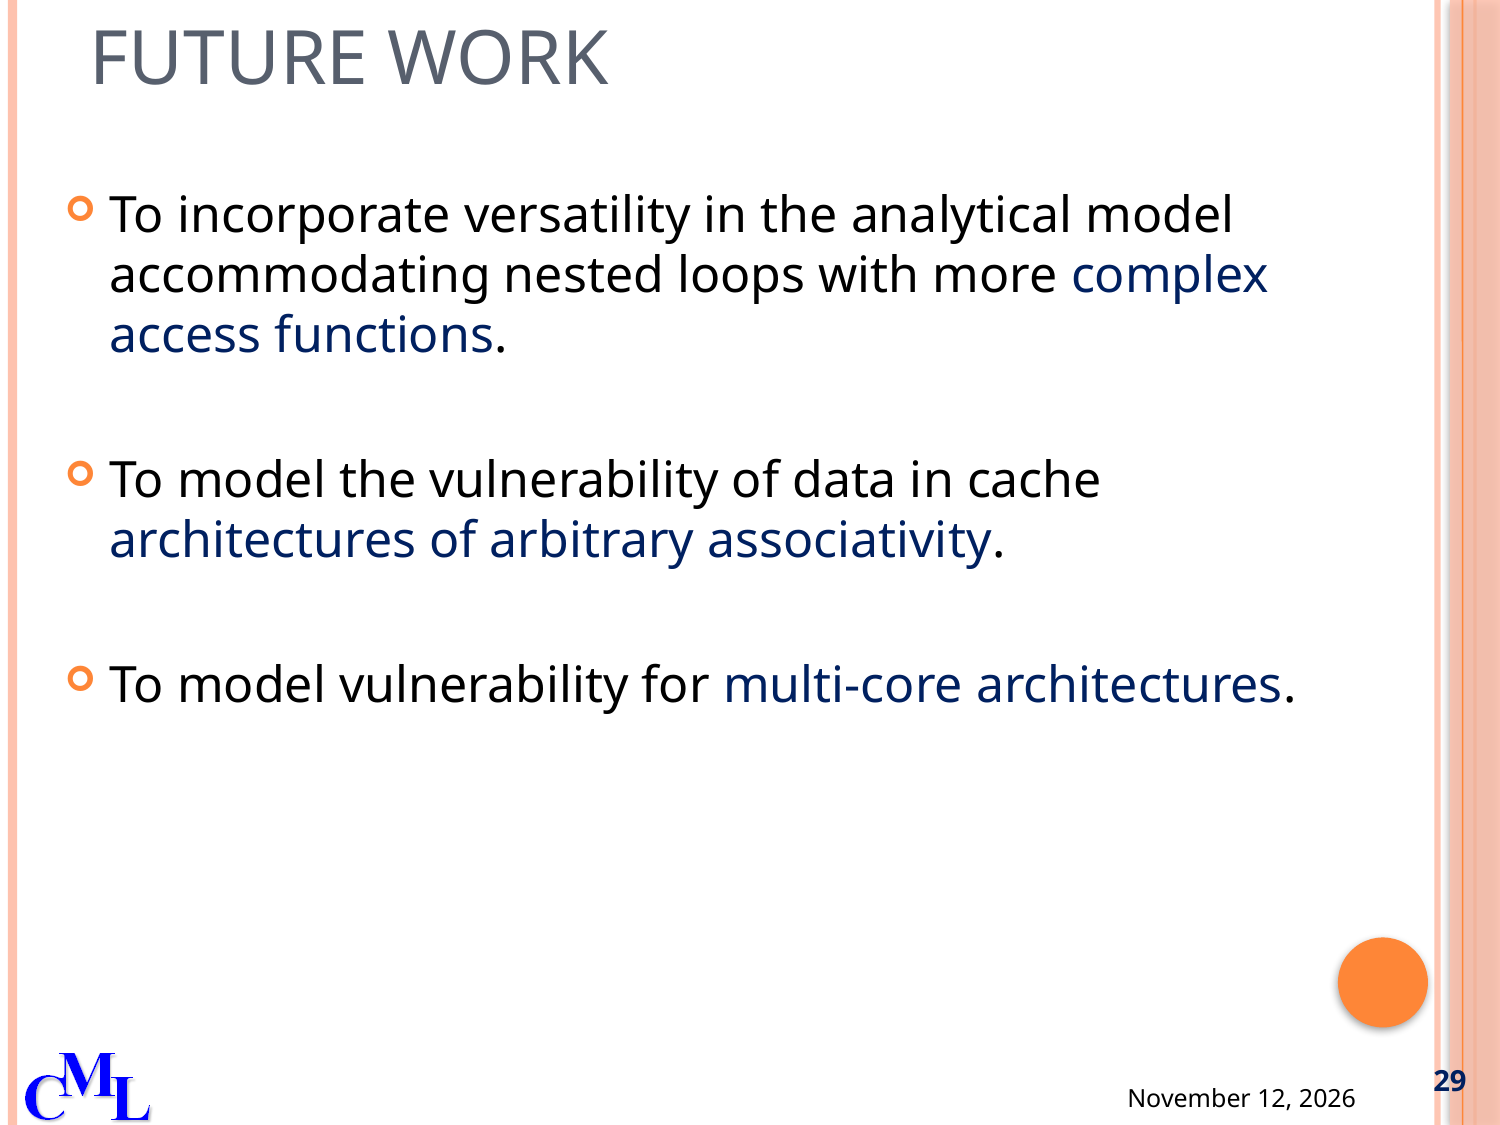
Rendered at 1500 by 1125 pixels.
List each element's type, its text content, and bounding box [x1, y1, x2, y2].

list To incorporate versatility in the analytical model accommodating nested loops with more complex access functions. To model the vulnerability of data in cache architectures of arbitrary associativity. To model vulnerability for multi-core architectures. [50, 175, 1413, 1013]
slide_number 29 [1400, 1039, 1500, 1125]
picture [19, 1047, 157, 1125]
title Future Work [75, 0, 1300, 108]
